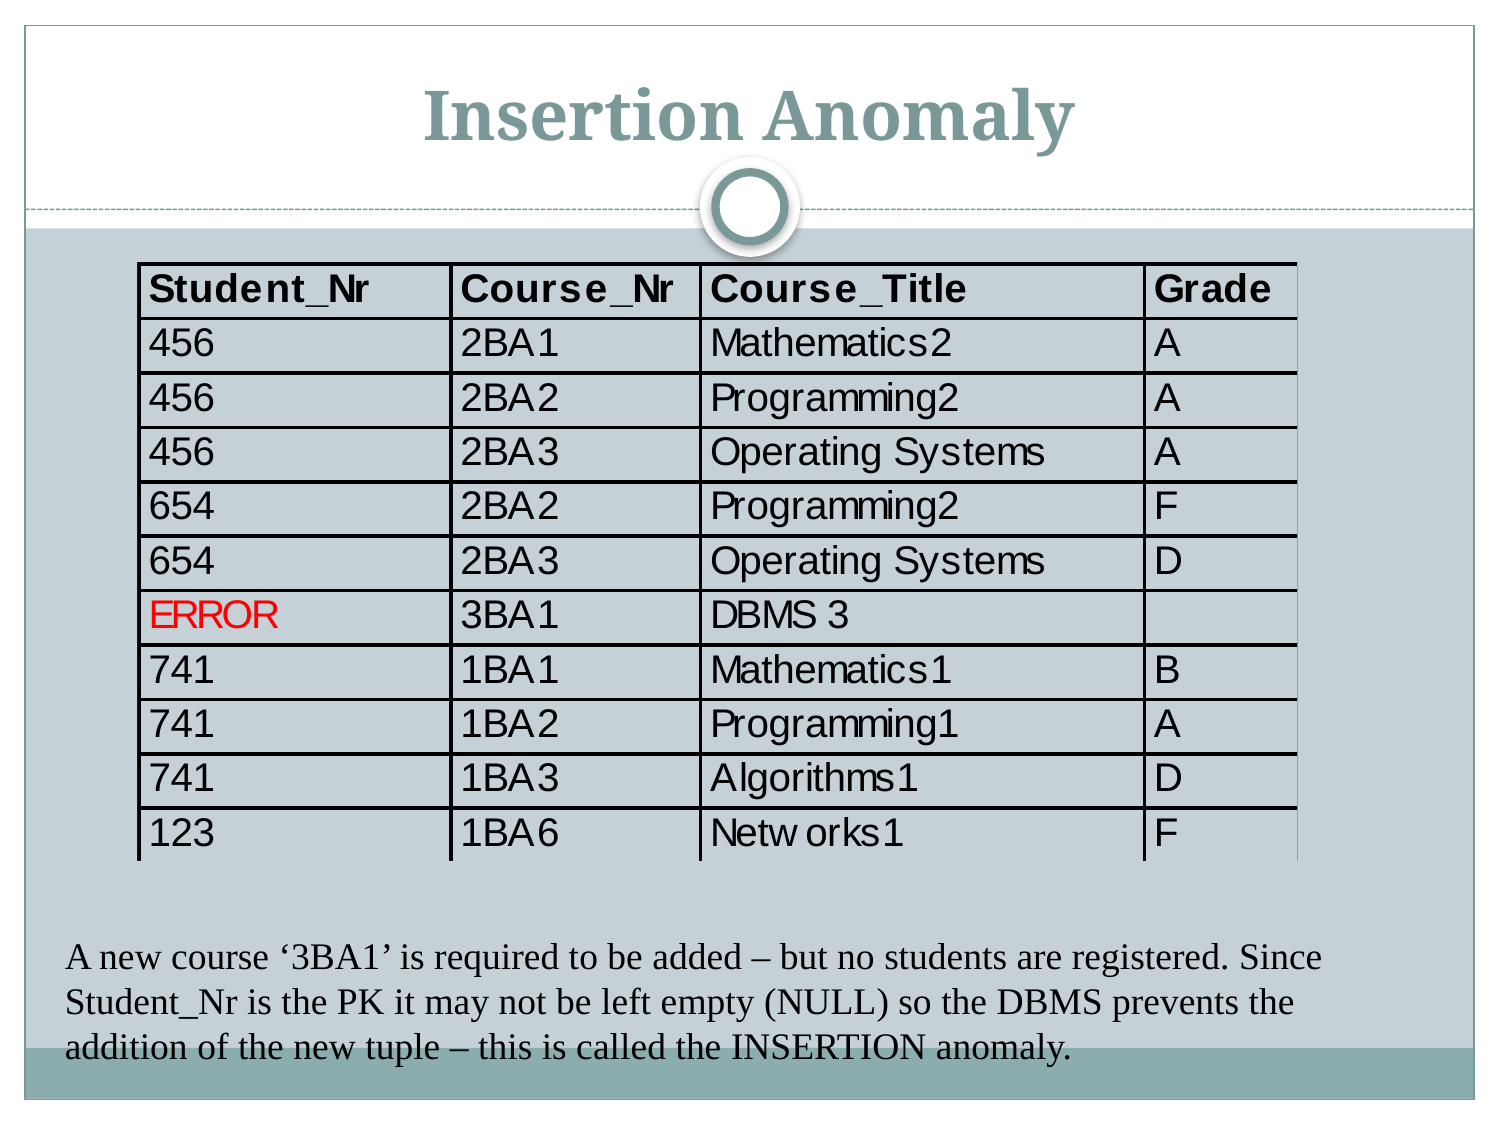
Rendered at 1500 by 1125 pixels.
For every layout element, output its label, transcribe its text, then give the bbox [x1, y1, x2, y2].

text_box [137, 262, 1301, 865]
title Insertion Anomaly [49, 37, 1450, 162]
text_box A new course ‘3BA1’ is required to be added – but no students are registered. Since Student_Nr is the PK it may not be left empty (NULL) so the DBMS prevents the addition of the new tuple – this is called the INSERTION anomaly. [50, 924, 1350, 1075]
